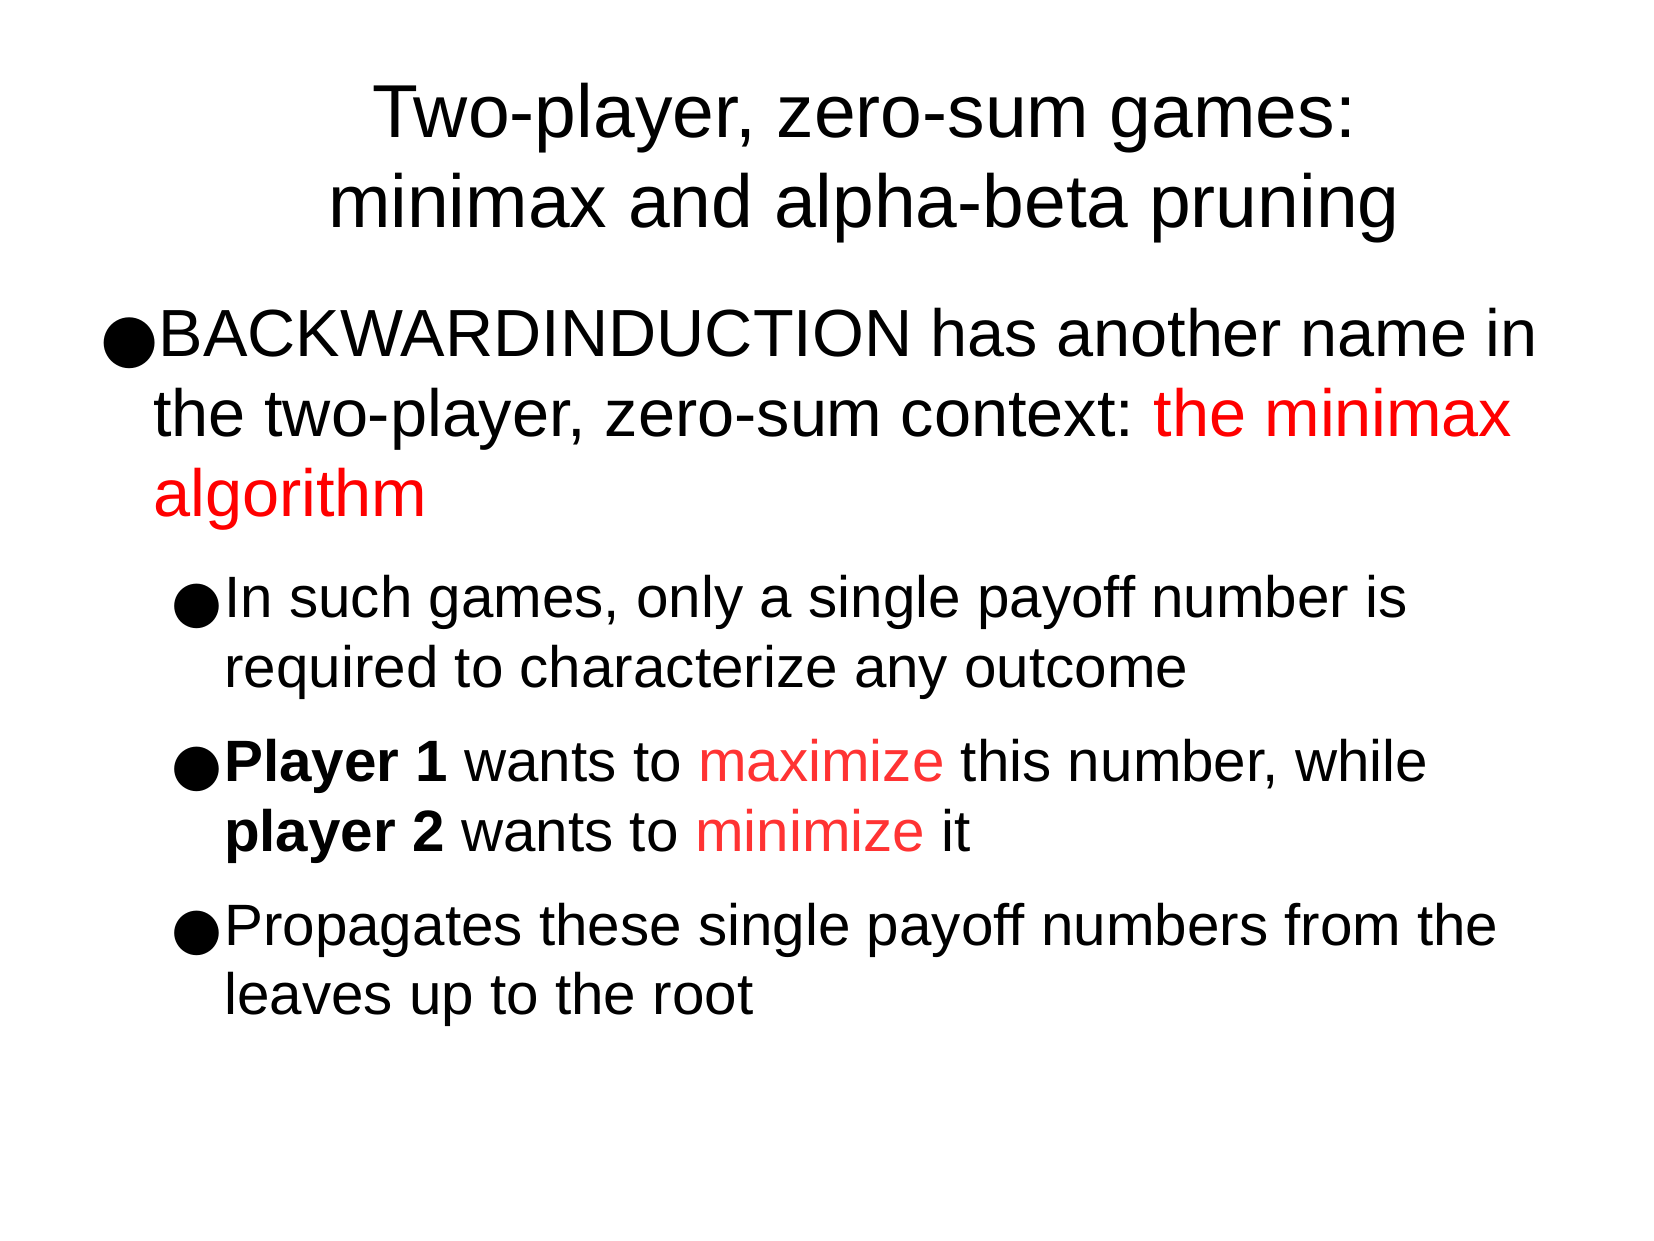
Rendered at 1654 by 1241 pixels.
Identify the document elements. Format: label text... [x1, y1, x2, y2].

text_box Two-player, zero-sum games: minimax and alpha-beta pruning [82, 49, 1571, 257]
text_box BACKWARDINDUCTION has another name in the two-player, zero-sum context: the minimax algorithm In such games, only a single payoff number is required to characterize any outcome Player 1 wants to maximize this number, while player 2 wants to minimize it Propagates these single payoff numbers from the leaves up to the root [82, 290, 1571, 1150]
